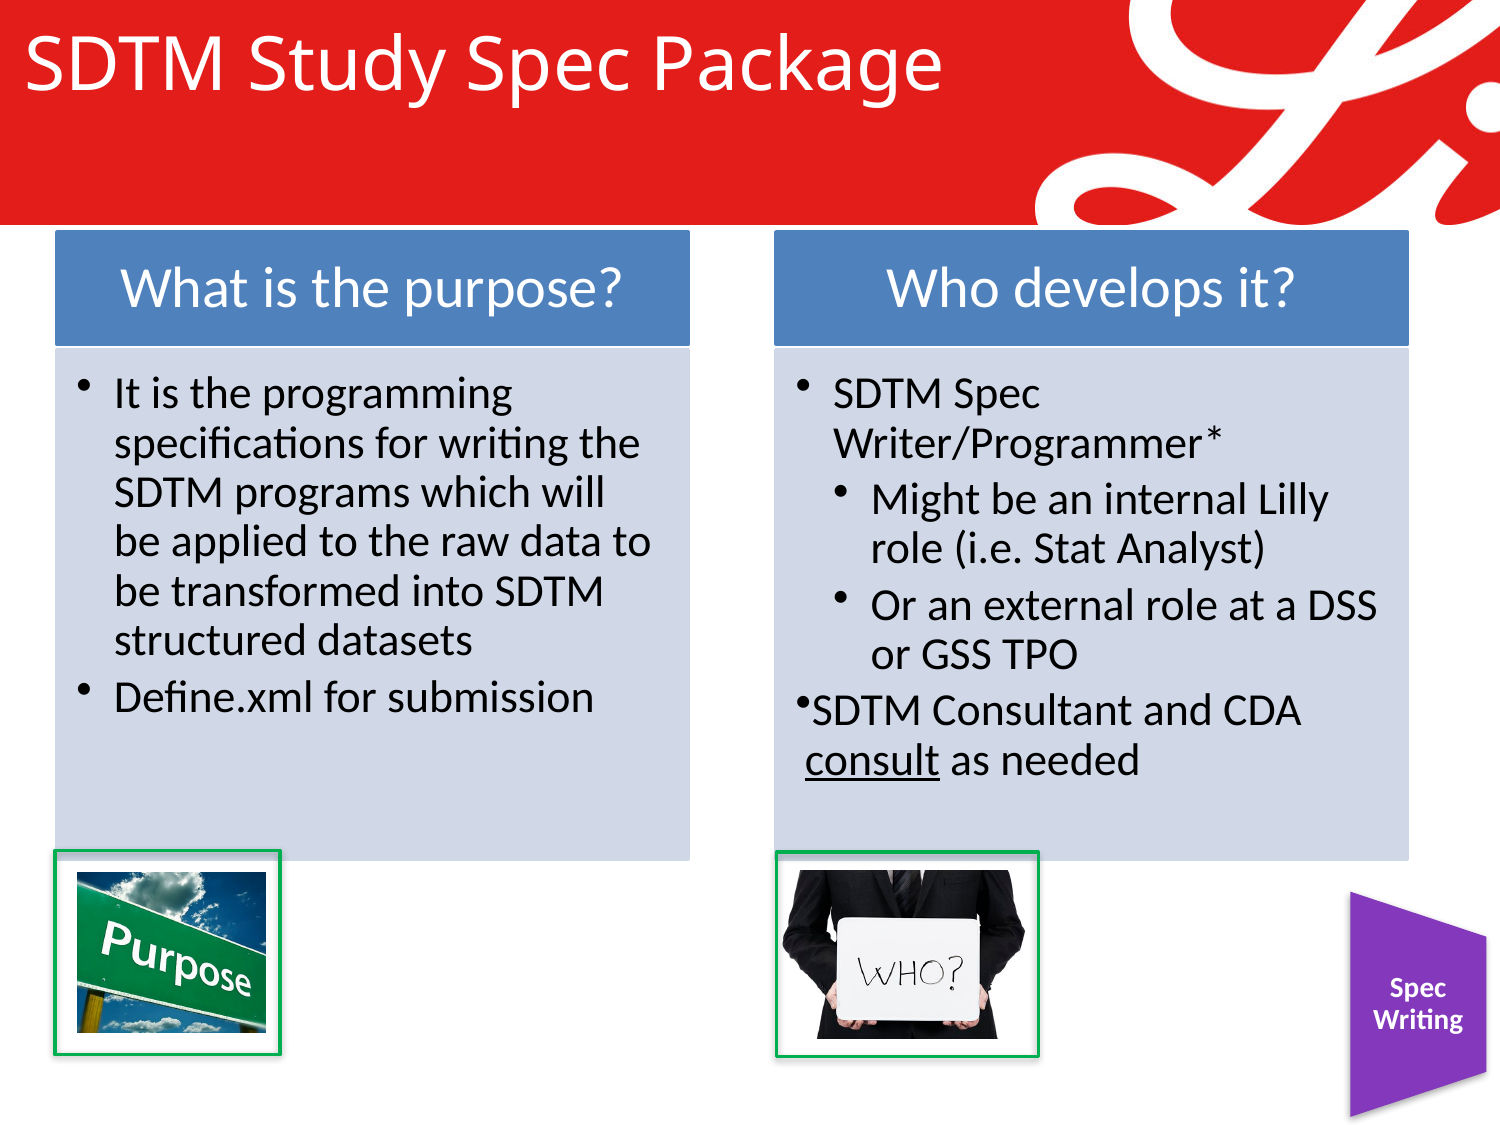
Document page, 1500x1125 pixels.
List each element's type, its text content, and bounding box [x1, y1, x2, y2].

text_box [776, 232, 1408, 1057]
title SDTM Study Spec Package [9, 0, 1160, 228]
picture [1160, 0, 1500, 225]
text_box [54, 232, 689, 1056]
text_box Spec Writing [1350, 912, 1487, 1117]
picture [0, 0, 9, 225]
